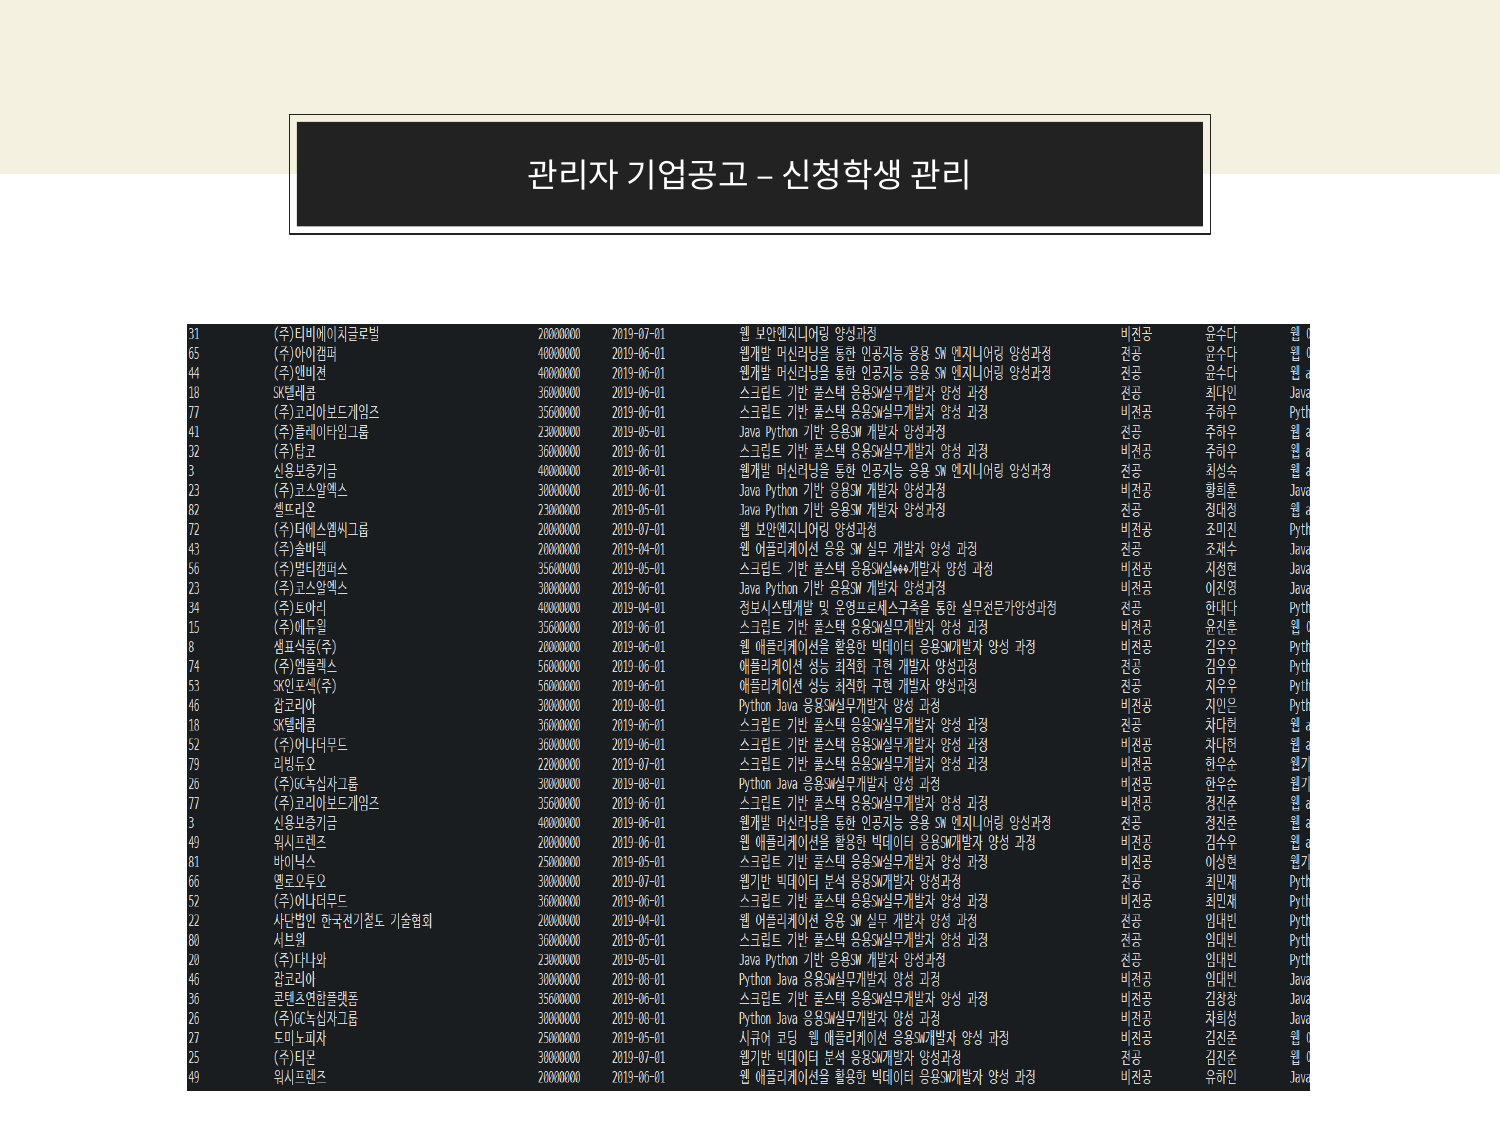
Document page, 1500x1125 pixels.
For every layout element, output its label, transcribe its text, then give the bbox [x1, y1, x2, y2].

title 관리자 기업공고 – 신청학생 관리 [296, 121, 1203, 227]
picture [187, 322, 1310, 1092]
